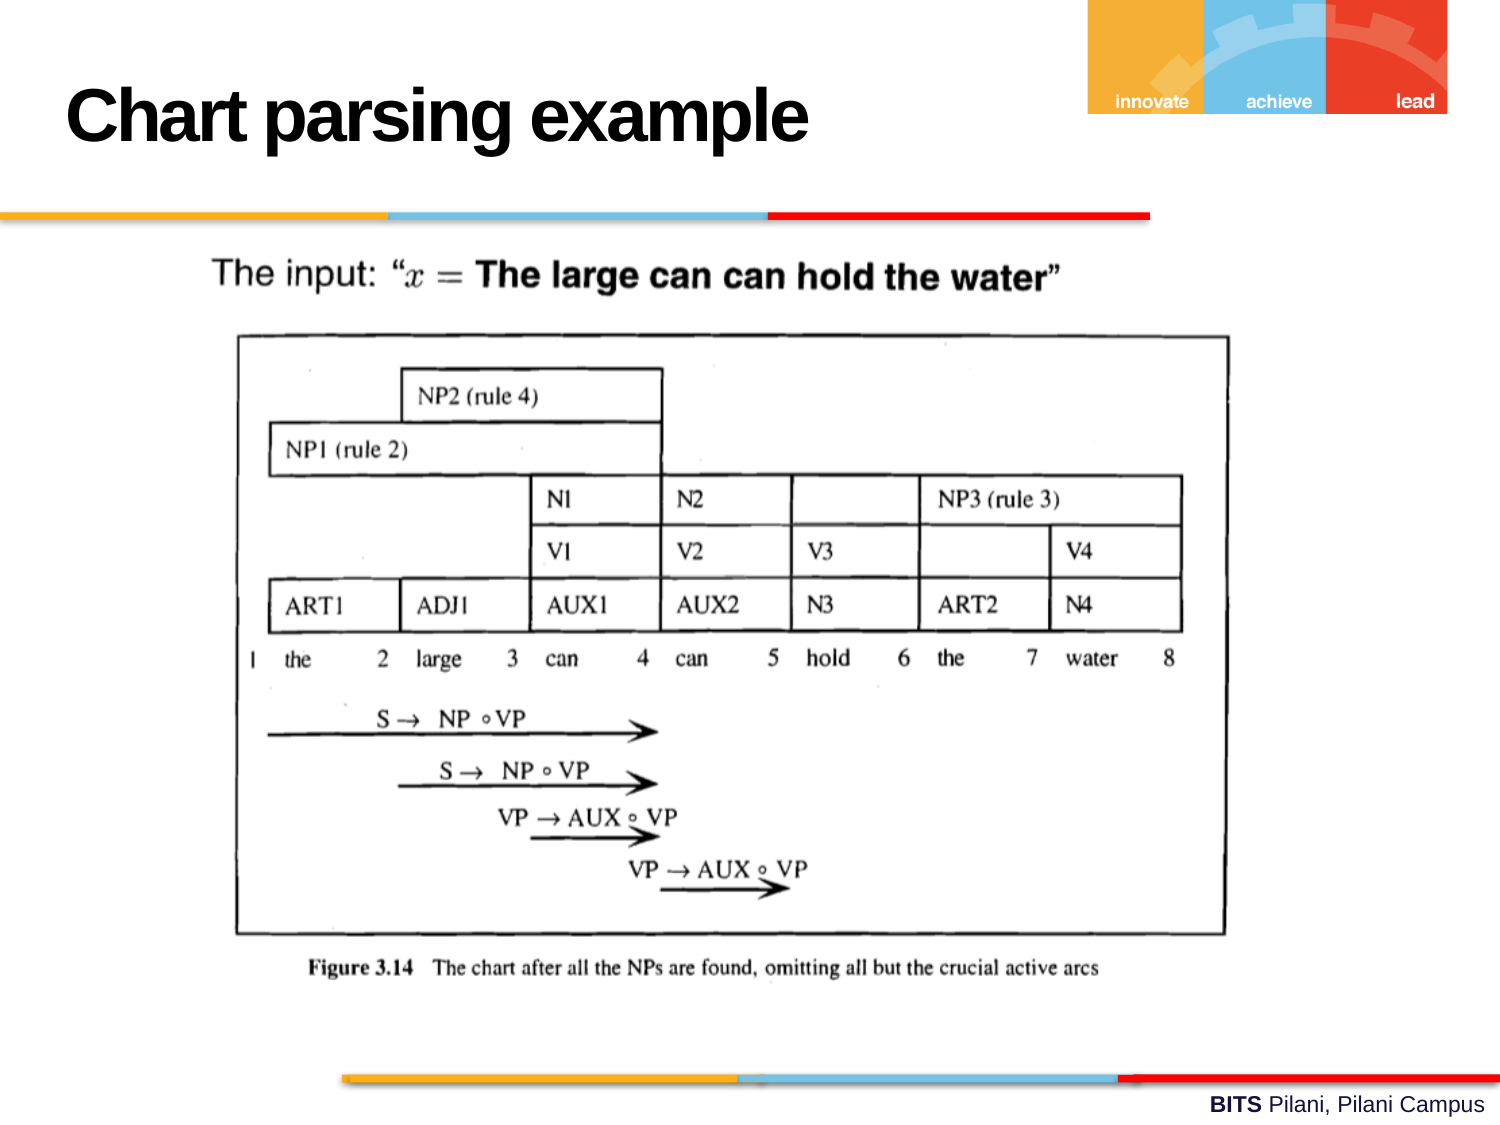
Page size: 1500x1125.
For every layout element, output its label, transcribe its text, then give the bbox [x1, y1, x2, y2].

picture [1087, 0, 1448, 114]
list Chart parsing example [49, 24, 1088, 213]
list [209, 244, 1241, 988]
